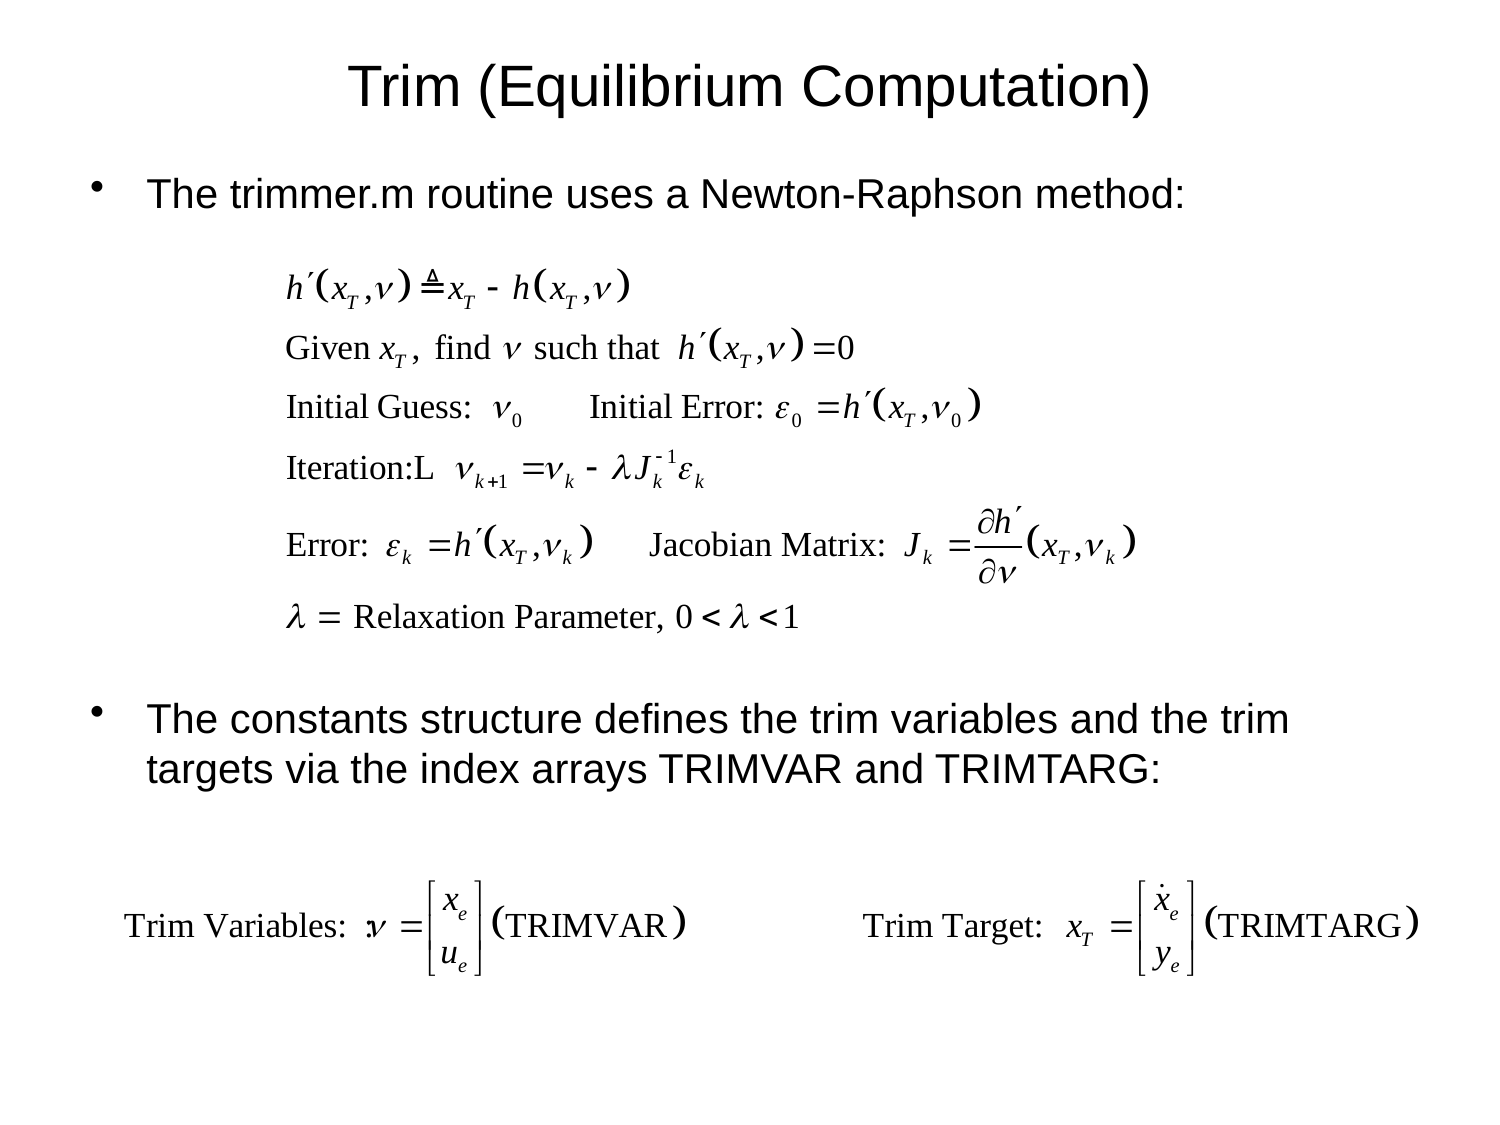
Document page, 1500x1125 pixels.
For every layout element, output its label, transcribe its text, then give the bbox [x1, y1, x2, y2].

title Trim (Equilibrium Computation) [75, 45, 1425, 122]
list The trimmer.m routine uses a Newton-Raphson method: The constants structure defines the trim variables and the trim targets via the index arrays TRIMVAR and TRIMTARG: [75, 159, 1425, 1066]
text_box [117, 873, 691, 984]
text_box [279, 260, 1141, 646]
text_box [856, 873, 1426, 984]
